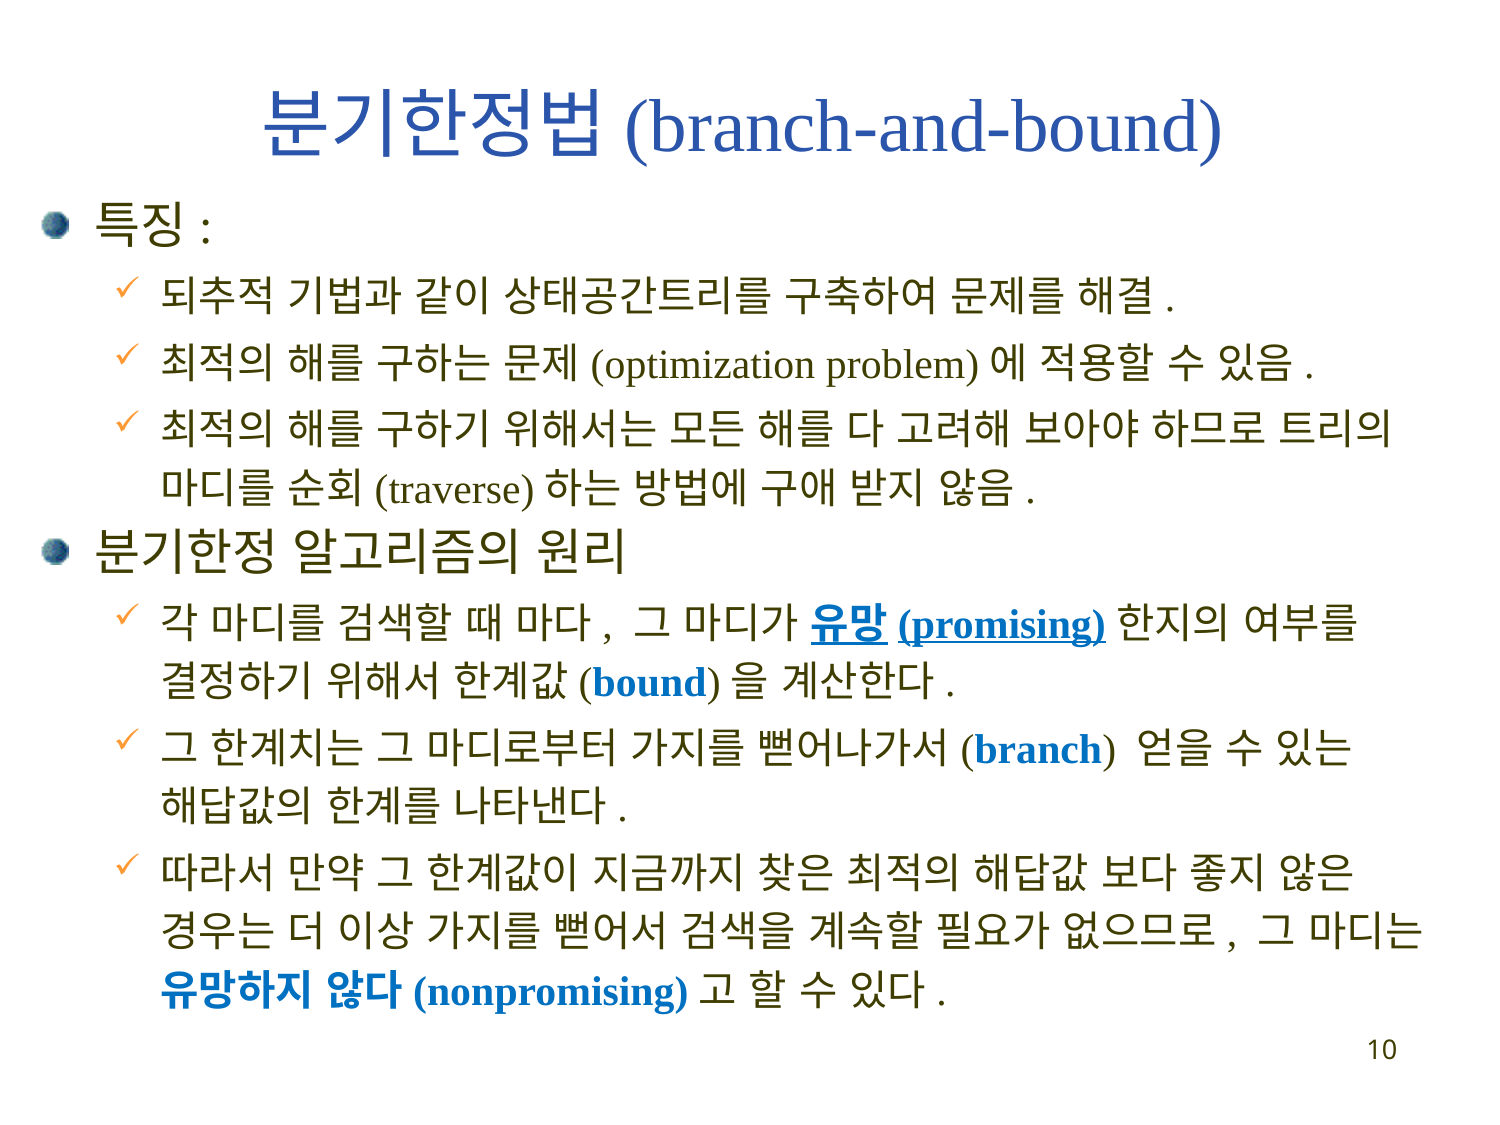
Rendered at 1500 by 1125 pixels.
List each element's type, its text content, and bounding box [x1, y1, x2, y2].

list 특징: 되추적 기법과 같이 상태공간트리를 구축하여 문제를 해결. 최적의 해를 구하는 문제(optimization problem)에 적용할 수 있음. 최적의 해를 구하기 위해서는 모든 해를 다 고려해 보아야 하므로 트리의 마디를 순회(traverse)하는 방법에 구애 받지 않음. 분기한정 알고리즘의 원리 각 마디를 검색할 때 마다, 그 마디가 유망(promising)한지의 여부를 결정하기 위해서 한계값(bound)을 계산한다. 그 한계치는 그 마디로부터 가지를 뻗어나가서(branch) 얻을 수 있는 해답값의 한계를 나타낸다. 따라서 만약 그 한계값이 지금까지 찾은 최적의 해답값 보다 좋지 않은 경우는 더 이상 가지를 뻗어서 검색을 계속할 필요가 없으므로, 그 마디는 유망하지 않다(nonpromising)고 할 수 있다. [23, 187, 1474, 1032]
picture [38, 535, 69, 565]
slide_number 10 [1099, 1032, 1413, 1101]
picture [38, 208, 69, 239]
title 분기한정법(branch-and-bound) [105, 46, 1381, 187]
